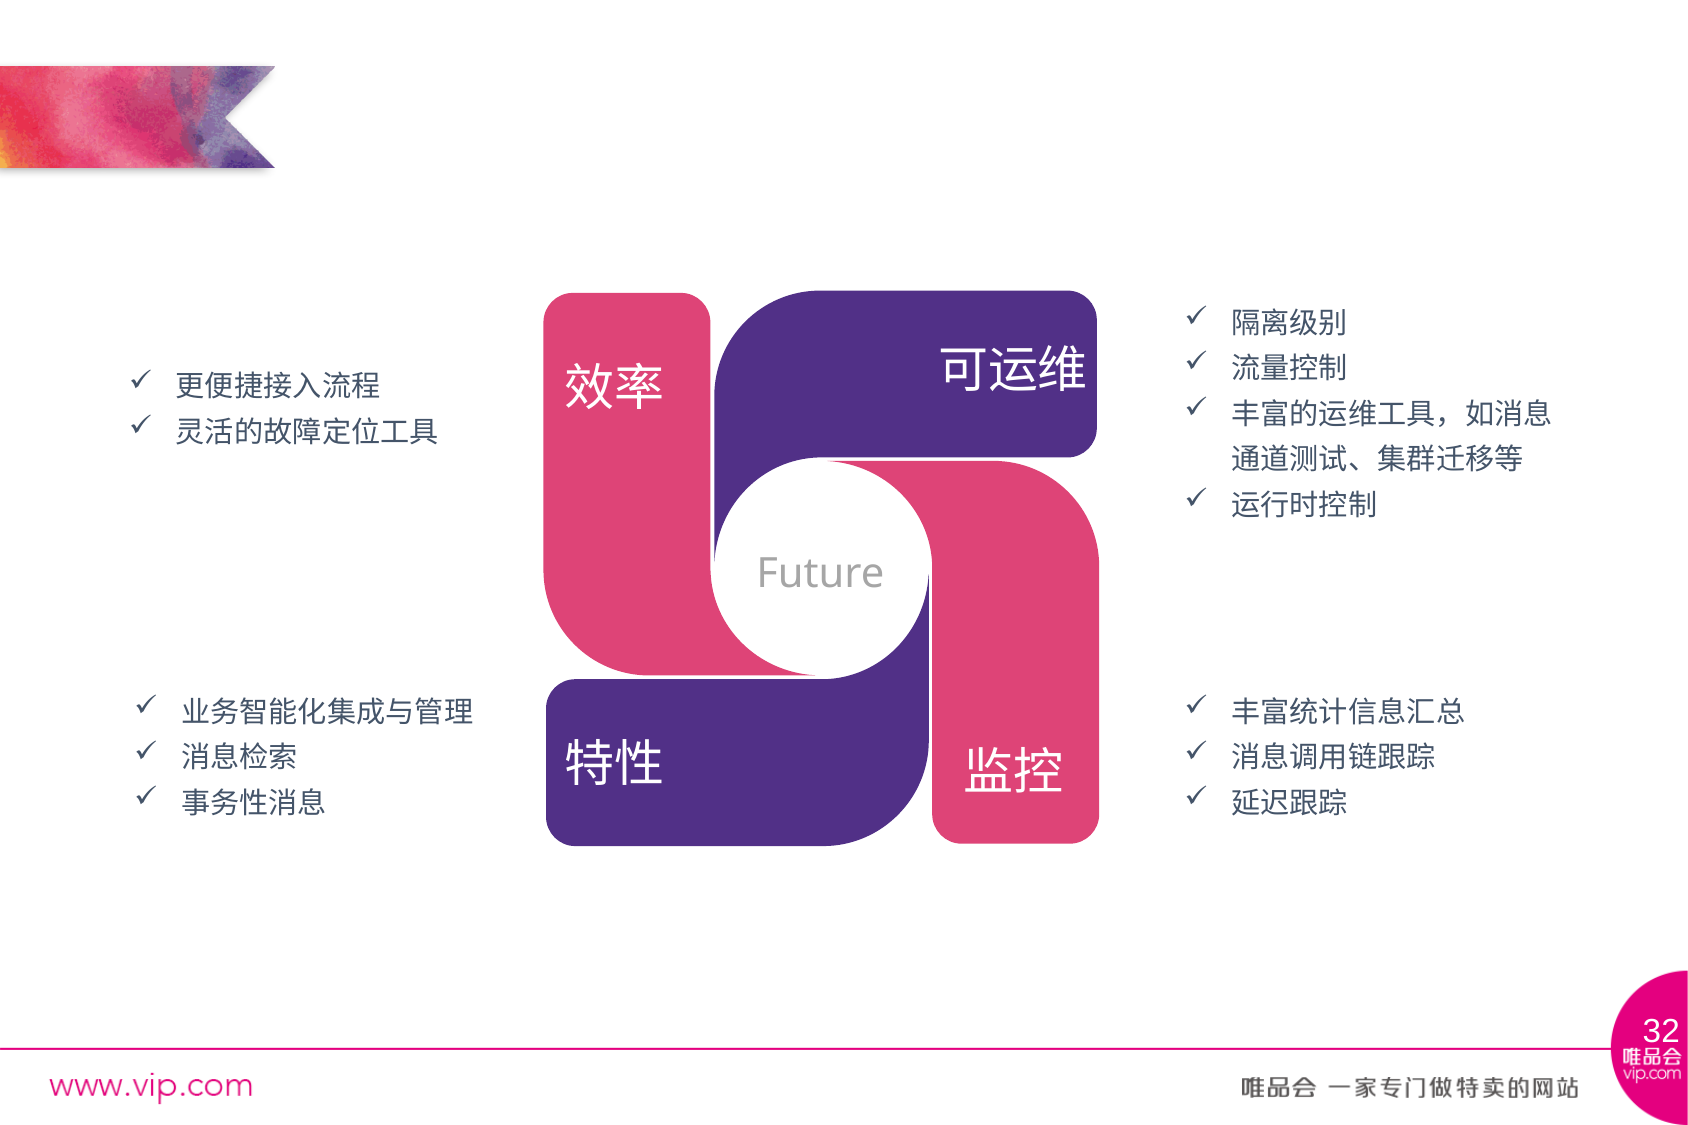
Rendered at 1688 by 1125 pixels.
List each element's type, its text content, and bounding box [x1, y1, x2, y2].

text_box 可运维 [923, 329, 1104, 405]
text_box 监控 [948, 732, 1079, 808]
text_box 隔离级别 流量控制 丰富的运维工具，如消息通道测试、集群迁移等 运行时控制 [1169, 286, 1595, 529]
text_box [546, 604, 929, 847]
text_box 效率 [549, 347, 680, 423]
text_box [827, 460, 1100, 844]
text_box 更便捷接入流程 灵活的故障定位工具 [114, 349, 490, 456]
picture [0, 0, 1688, 1125]
text_box [714, 290, 1097, 563]
text_box Future [741, 538, 950, 604]
text_box [543, 292, 816, 676]
text_box 特性 [549, 723, 680, 799]
text_box 丰富统计信息汇总 消息调用链跟踪 延迟跟踪 [1169, 675, 1565, 827]
text_box 业务智能化集成与管理 消息检索 事务性消息 [119, 675, 504, 827]
